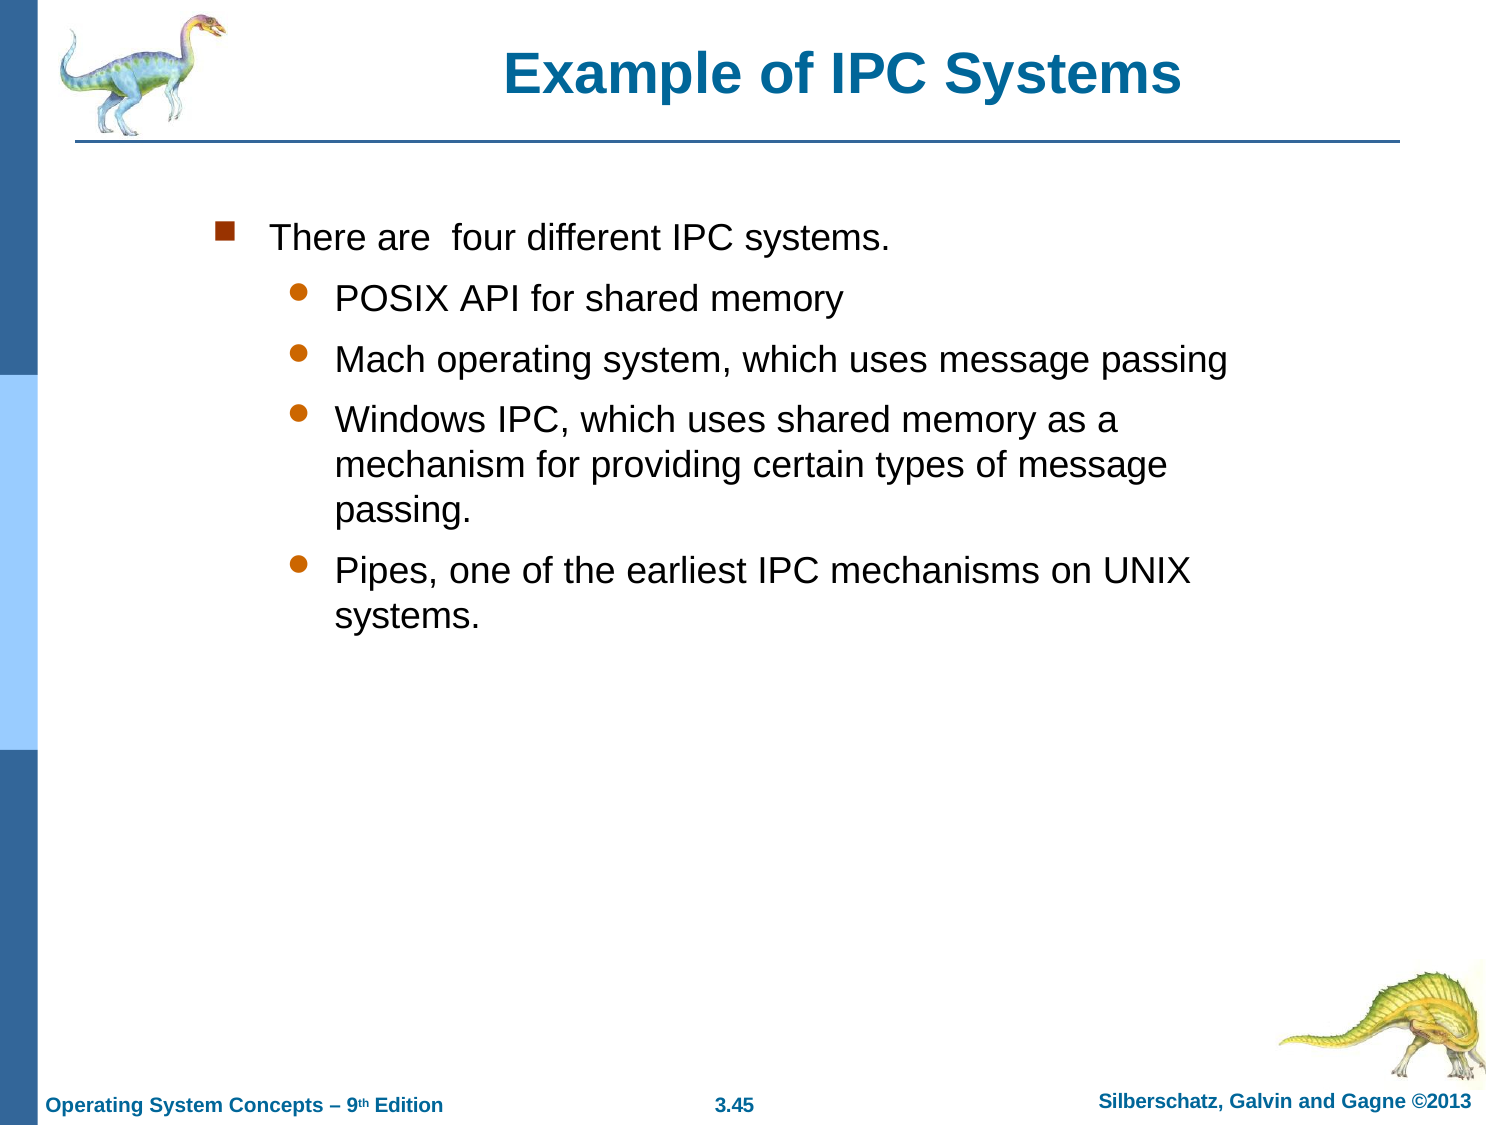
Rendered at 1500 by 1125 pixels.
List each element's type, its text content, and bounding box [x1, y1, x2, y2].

picture [1275, 959, 1486, 1090]
title Example of IPC Systems [213, 23, 1492, 224]
picture [58, 11, 228, 145]
slide_number Silberschatz, Galvin and Gagne ©2013 [1096, 1087, 1478, 1125]
footer Operating System Concepts – 9th Edition [17, 1091, 450, 1125]
text_box There are four different IPC systems. POSIX API for shared memory Mach operating system, which uses message passing Windows IPC, which uses shared memory as a mechanism for providing certain types of message passing. Pipes, one of the earliest IPC mechanisms on UNIX systems. [210, 195, 1233, 636]
slide_number 3.10 [712, 1091, 764, 1125]
